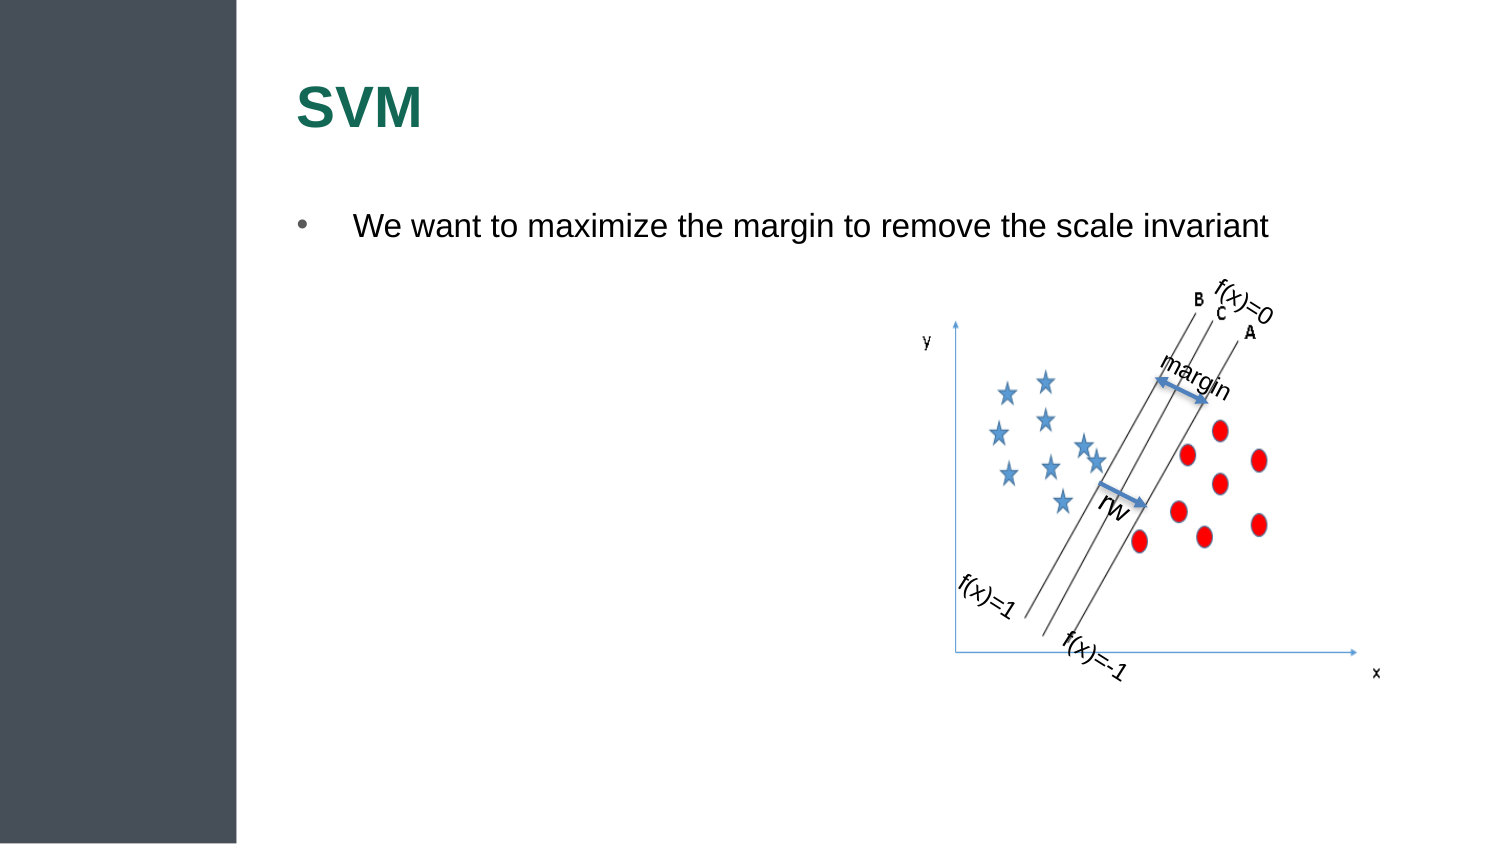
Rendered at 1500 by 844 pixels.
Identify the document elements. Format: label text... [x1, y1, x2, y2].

picture [0, 0, 1500, 844]
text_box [887, 257, 1387, 686]
title SVM [281, 33, 1425, 175]
